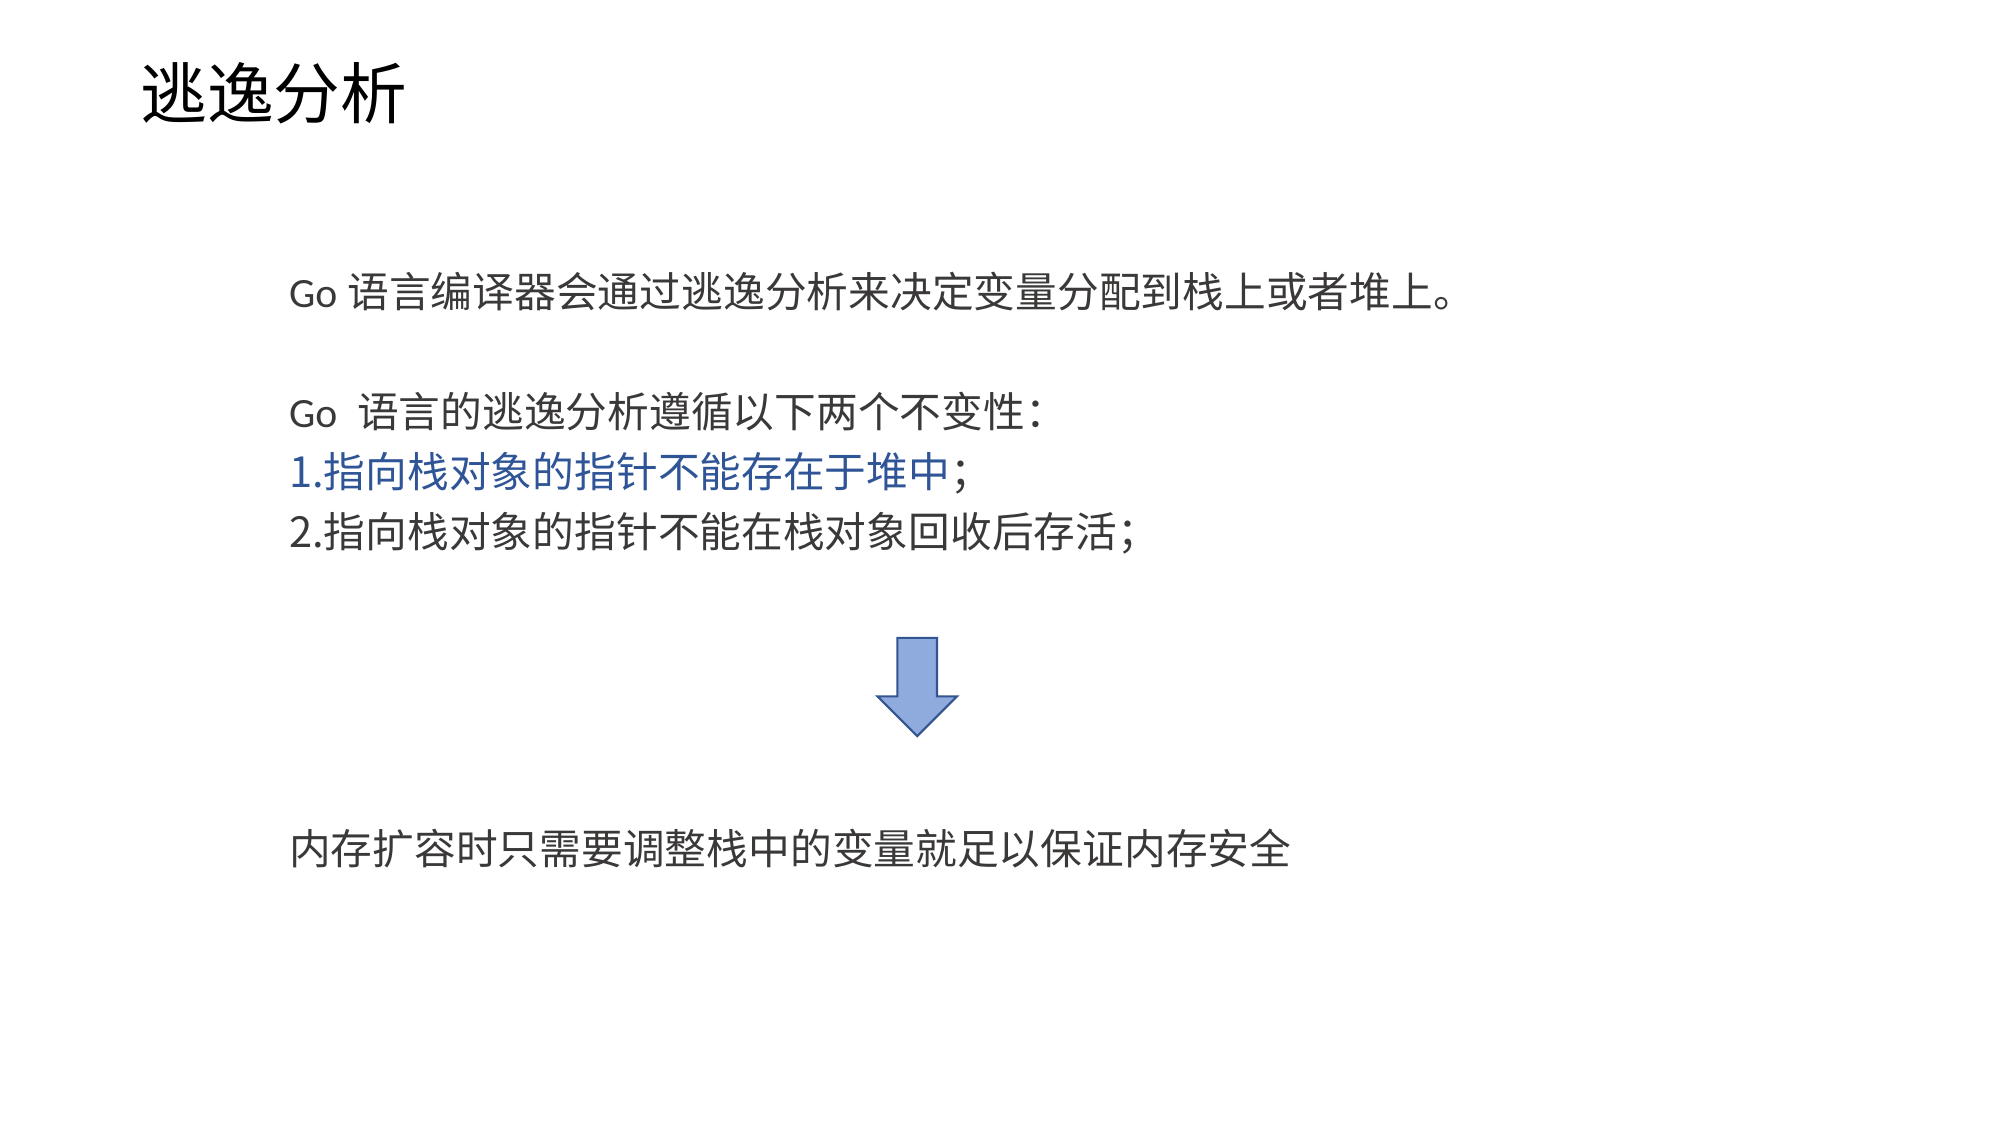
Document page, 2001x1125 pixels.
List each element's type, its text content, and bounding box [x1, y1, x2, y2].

text_box 内存扩容时只需要调整栈中的变量就足以保证内存安全 [274, 805, 1681, 881]
text_box [875, 636, 960, 738]
title 逃逸分析 [125, 37, 1921, 157]
text_box Go语言编译器会通过逃逸分析来决定变量分配到栈上或者堆上。 Go 语言的逃逸分析遵循以下两个不变性： 指向栈对象的指针不能存在于堆中； 指向栈对象的指针不能在栈对象回收后存活； [274, 248, 1681, 564]
